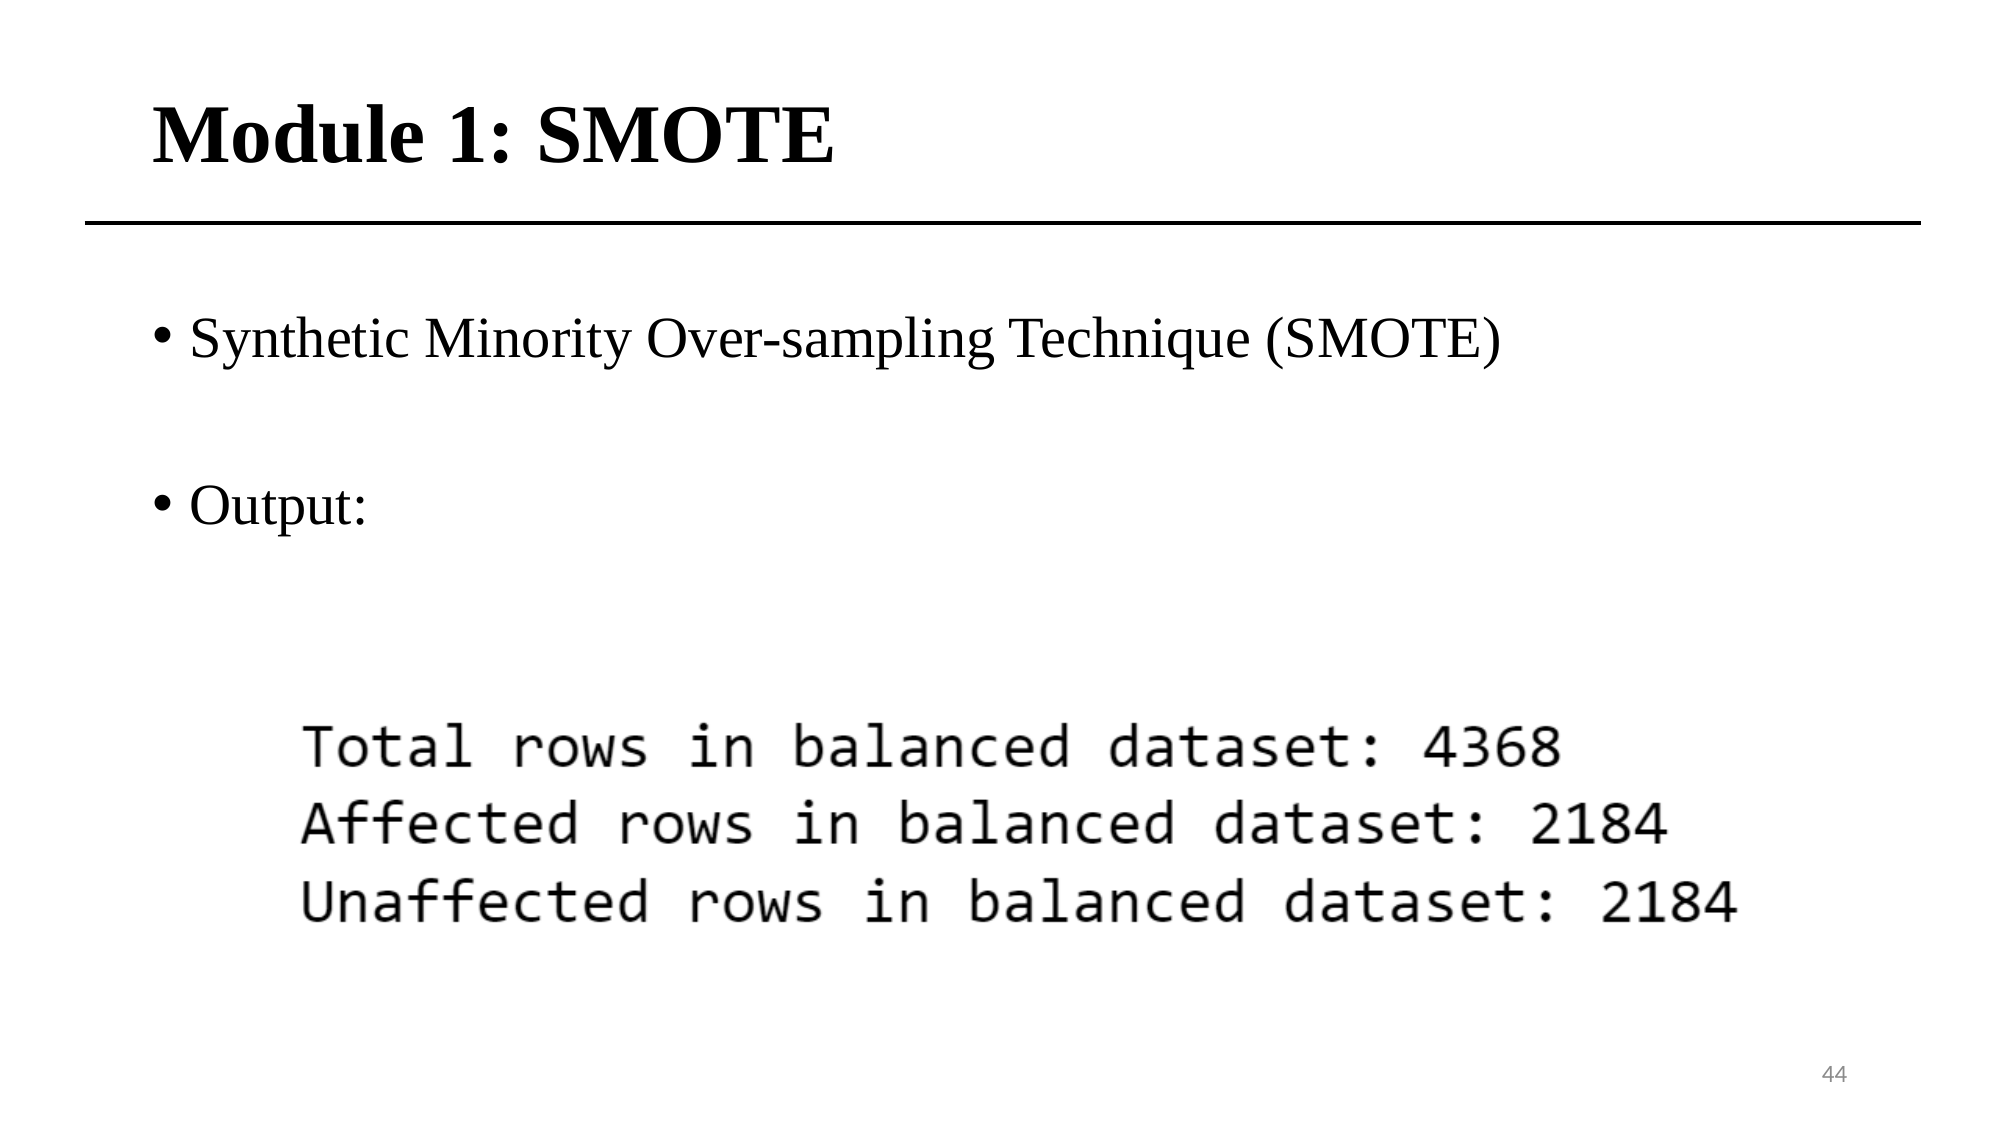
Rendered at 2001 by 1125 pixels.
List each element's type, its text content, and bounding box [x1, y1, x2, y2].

slide_number 44 [1412, 1042, 1863, 1103]
title Module 1: SMOTE [137, 59, 1863, 212]
picture [227, 706, 1778, 952]
list Synthetic Minority Over-sampling Technique (SMOTE) Output: [137, 299, 1863, 1014]
